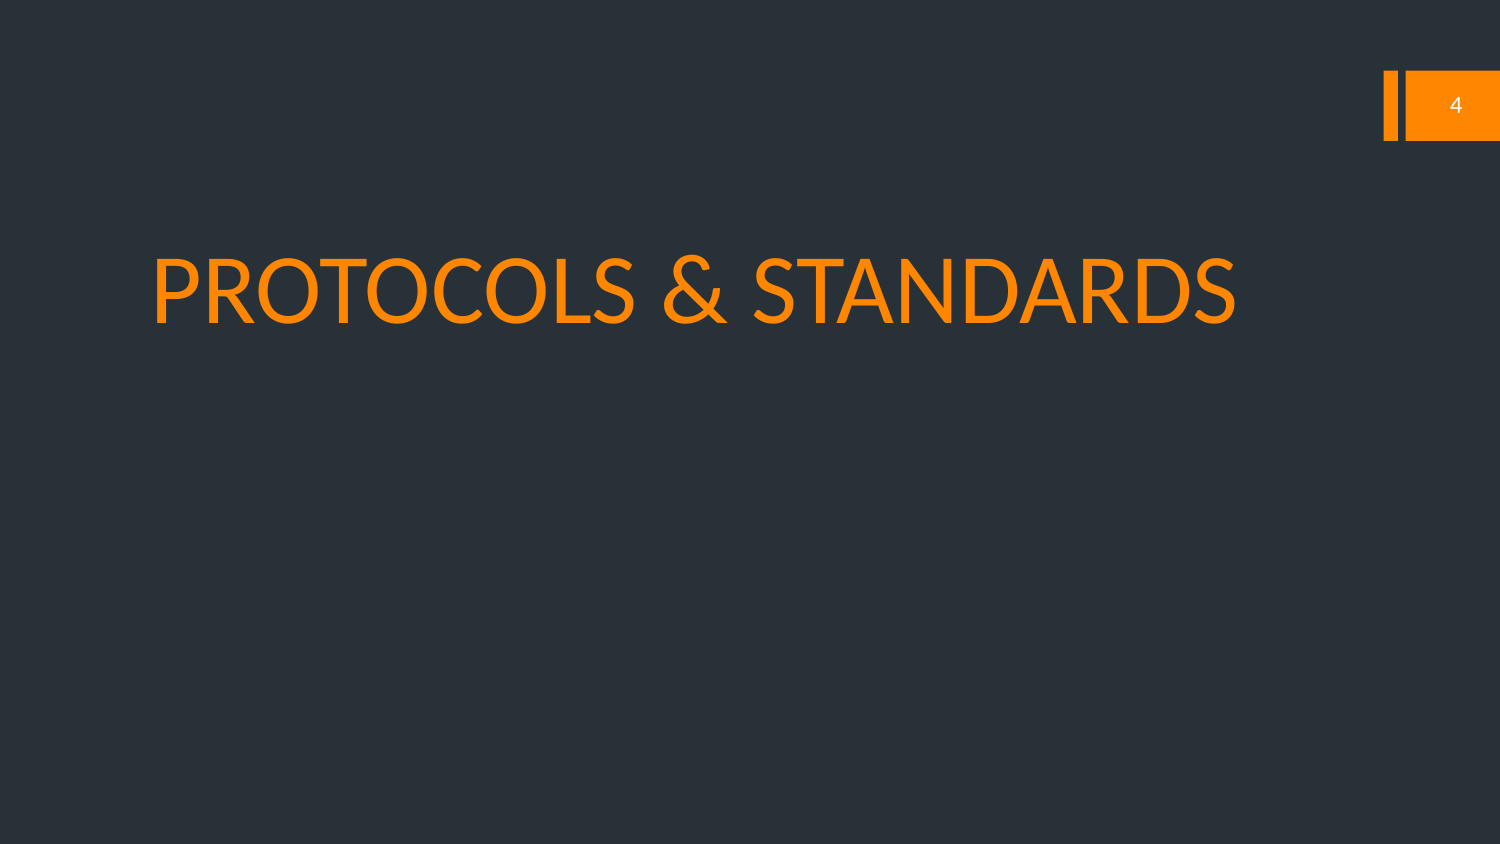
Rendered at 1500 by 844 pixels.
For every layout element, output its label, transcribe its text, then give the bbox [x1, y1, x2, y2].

title PROTOCOLS & STANDARDS [135, 32, 1336, 352]
slide_number 4 [1393, 85, 1478, 123]
